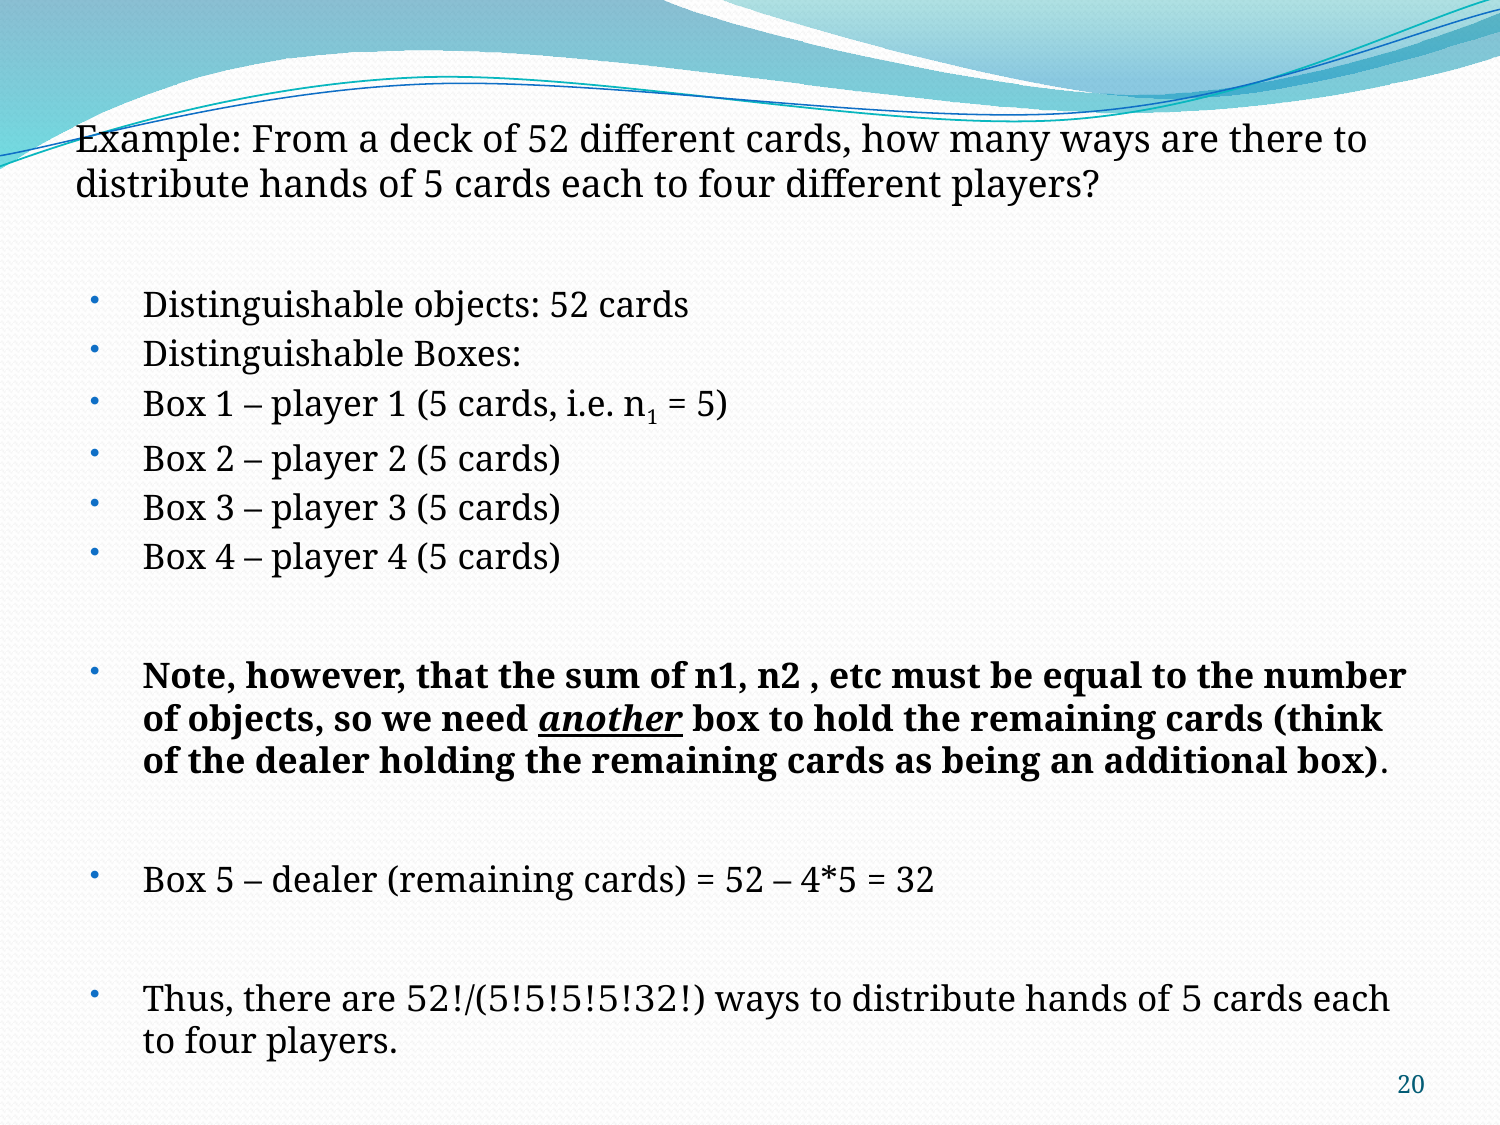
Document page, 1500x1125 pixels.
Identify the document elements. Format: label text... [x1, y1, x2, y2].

list Distinguishable objects: 52 cards Distinguishable Boxes: Box 1 – player 1 (5 cards, i.e. n1 = 5) Box 2 – player 2 (5 cards) Box 3 – player 3 (5 cards) Box 4 – player 4 (5 cards) Note, however, that the sum of n1, n2 , etc must be equal to the number of objects, so we need another box to hold the remaining cards (think of the dealer holding the remaining cards as being an additional box). Box 5 – dealer (remaining cards) = 52 – 4*5 = 32 Thus, there are 52!/(5!5!5!5!32!) ways to distribute hands of 5 cards each to four players. [75, 275, 1425, 1103]
slide_number 20 [1299, 1042, 1425, 1103]
title Example: From a deck of 52 different cards, how many ways are there to distribute hands of 5 cards each to four different players? [75, 62, 1425, 250]
